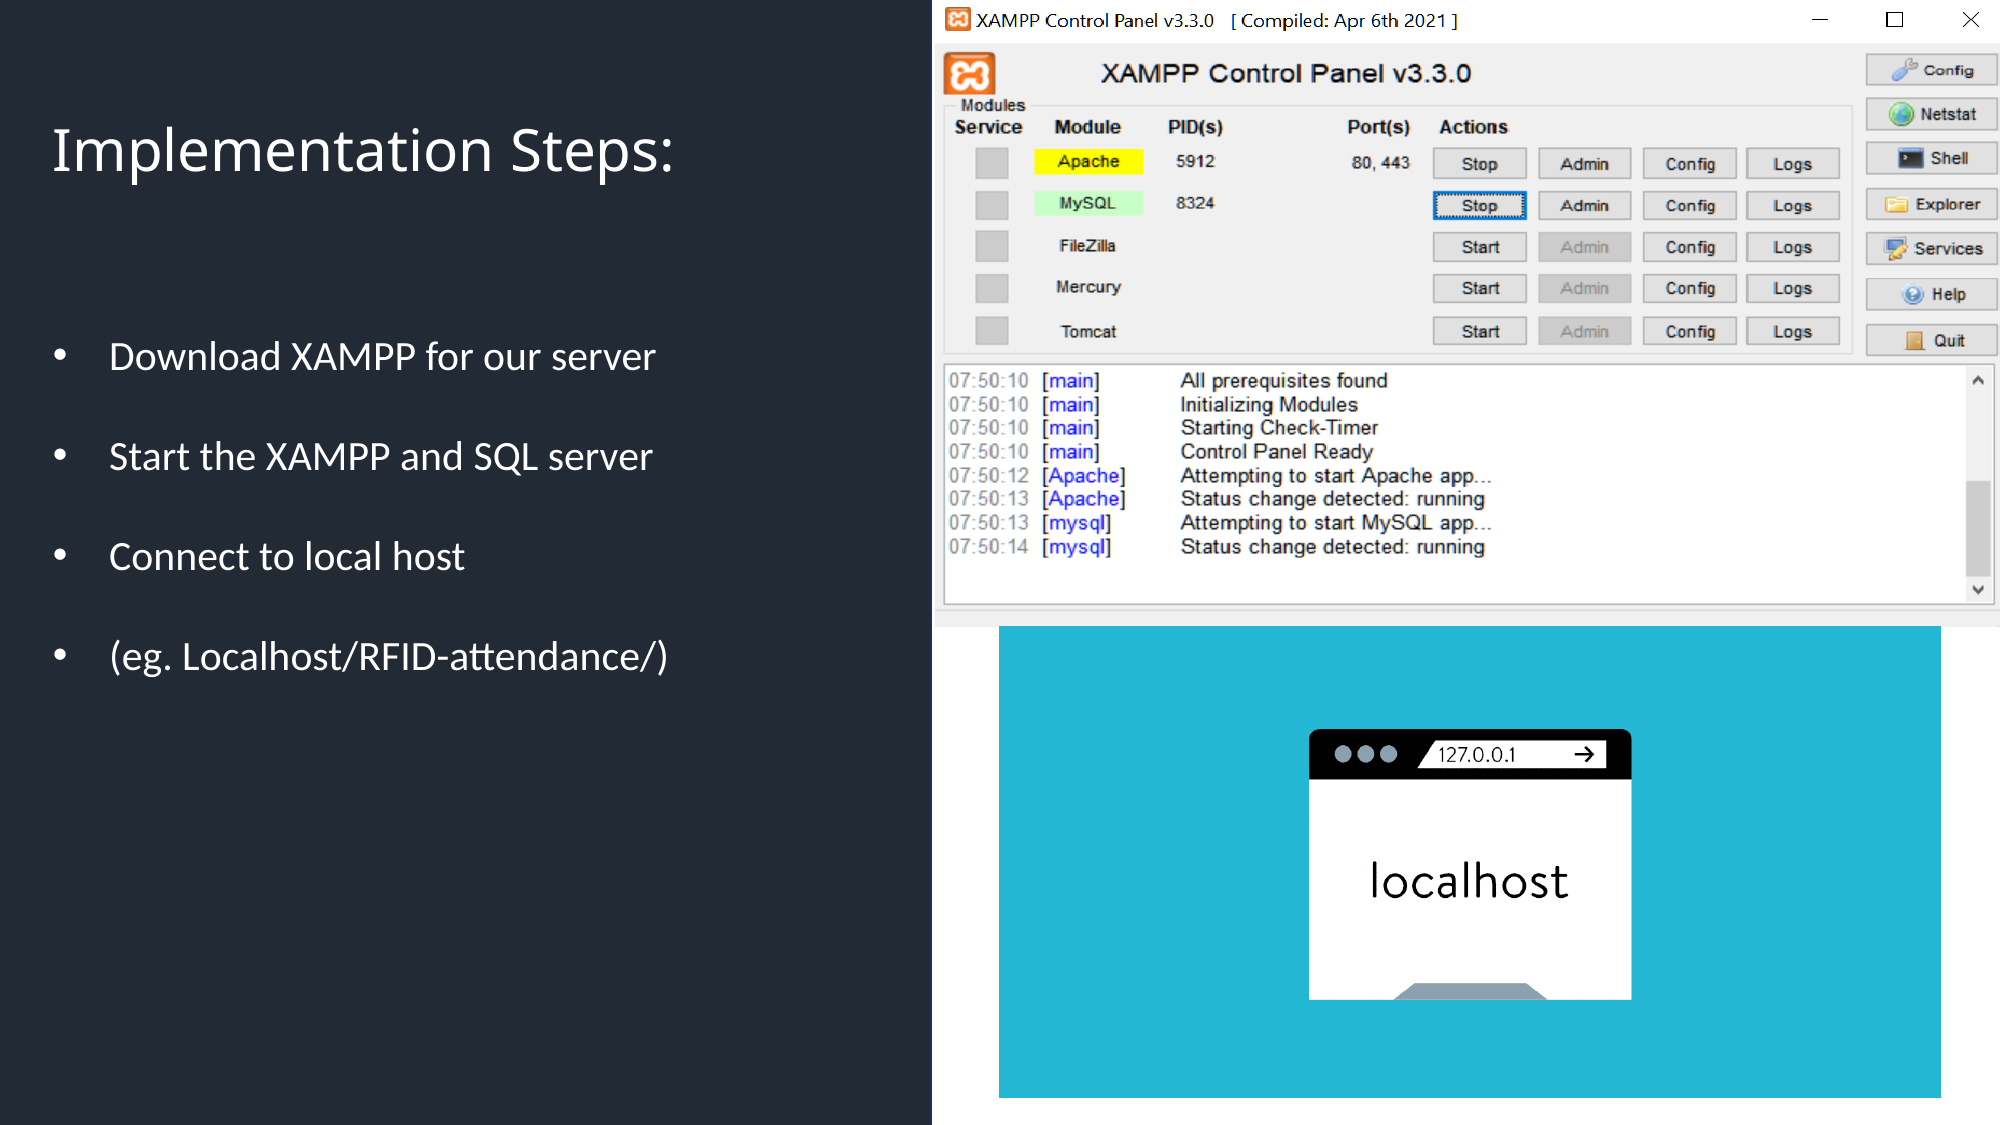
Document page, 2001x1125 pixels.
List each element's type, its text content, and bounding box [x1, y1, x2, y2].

text_box Download XAMPP for our server Start the XAMPP and SQL server Connect to local host (eg. Localhost/RFID-attendance/) [38, 321, 865, 787]
picture [934, 0, 2000, 1098]
text_box Implementation Steps: [38, 105, 934, 191]
text_box [0, 0, 932, 1125]
